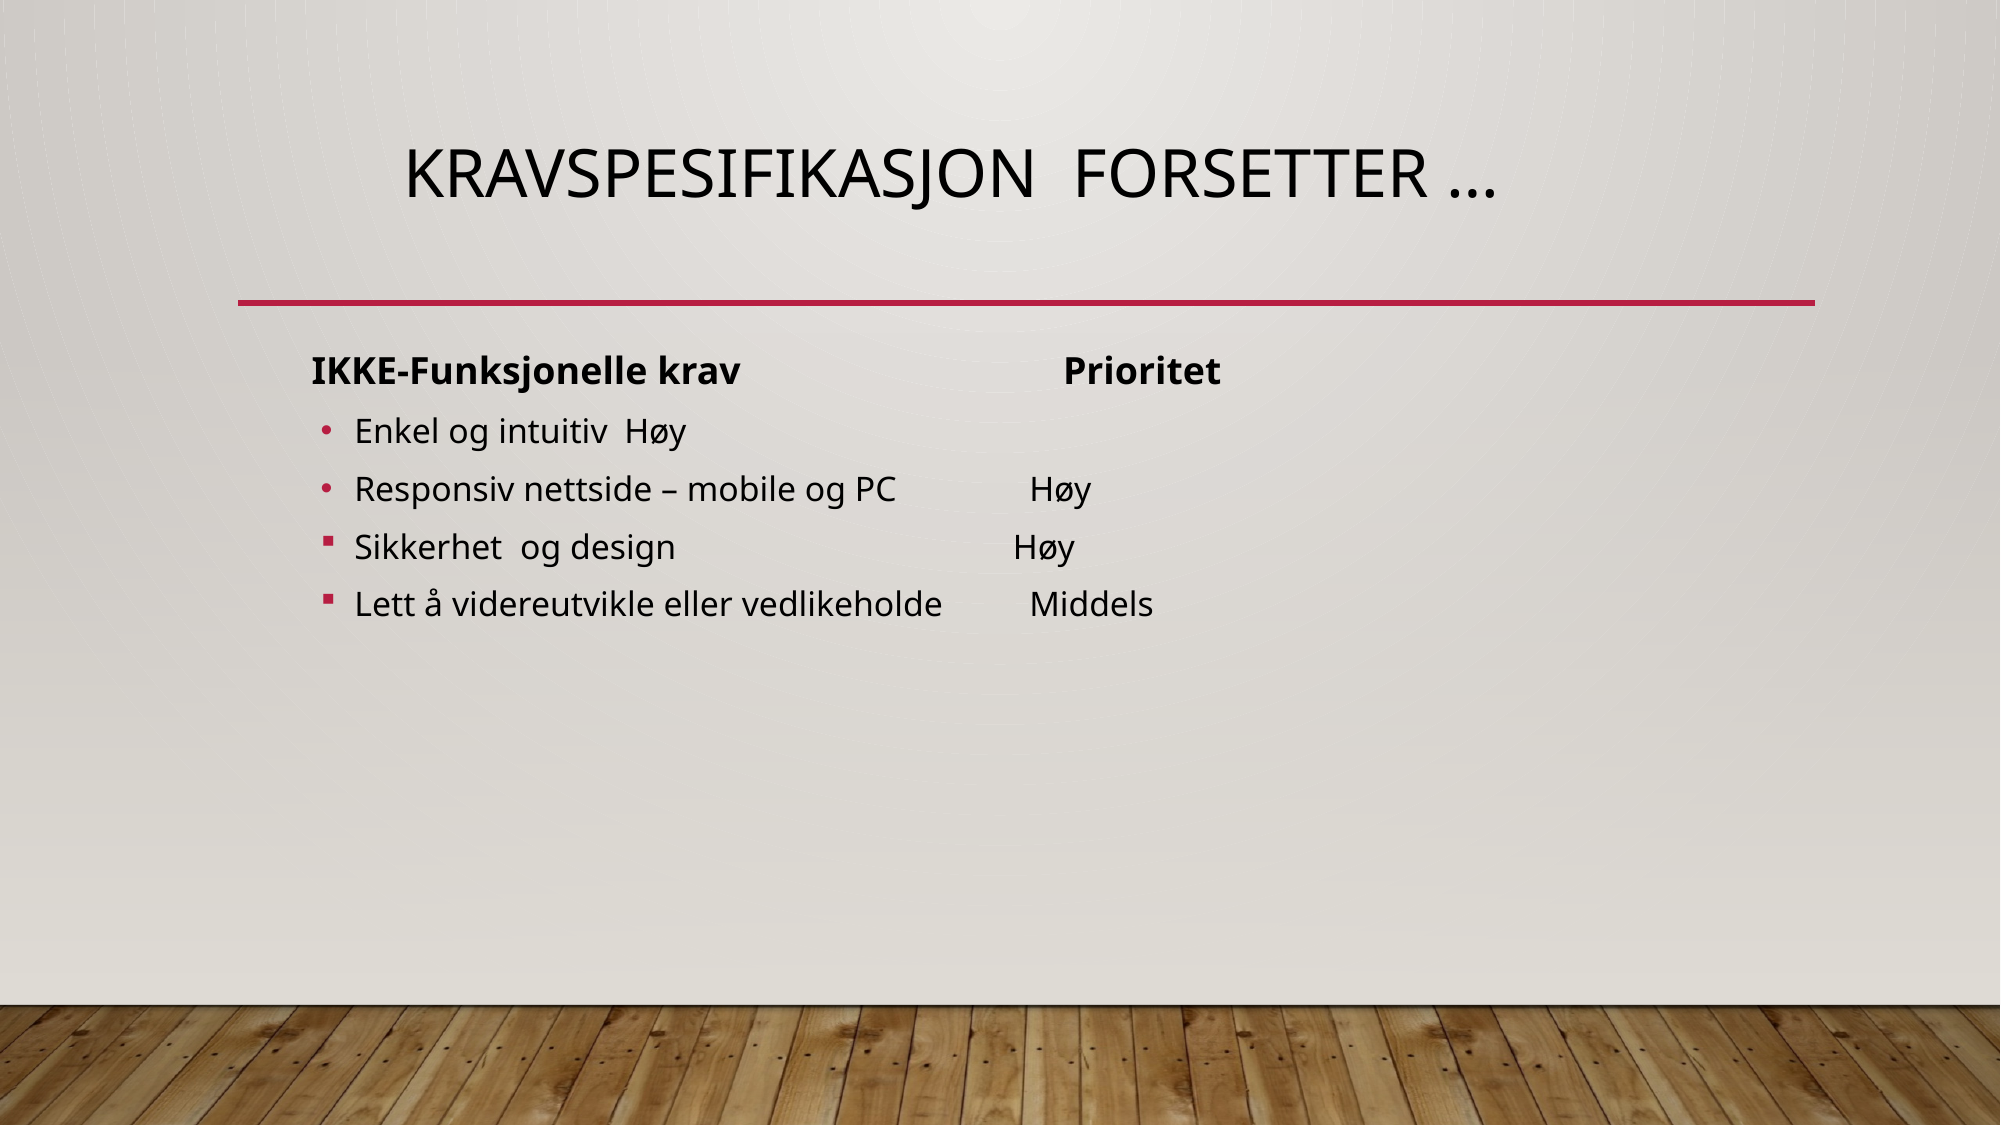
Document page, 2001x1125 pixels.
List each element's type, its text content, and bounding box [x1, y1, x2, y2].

picture [0, 1005, 2000, 1125]
list IKKE-Funksjonelle krav Prioritet Enkel og intuitiv Høy Responsiv nettside – mobile og PC Høy Sikkerhet og design Høy Lett å videreutvikle eller vedlikeholde Middels [238, 330, 1814, 897]
title kravspesifikasjon forsetter … [238, 131, 1814, 305]
